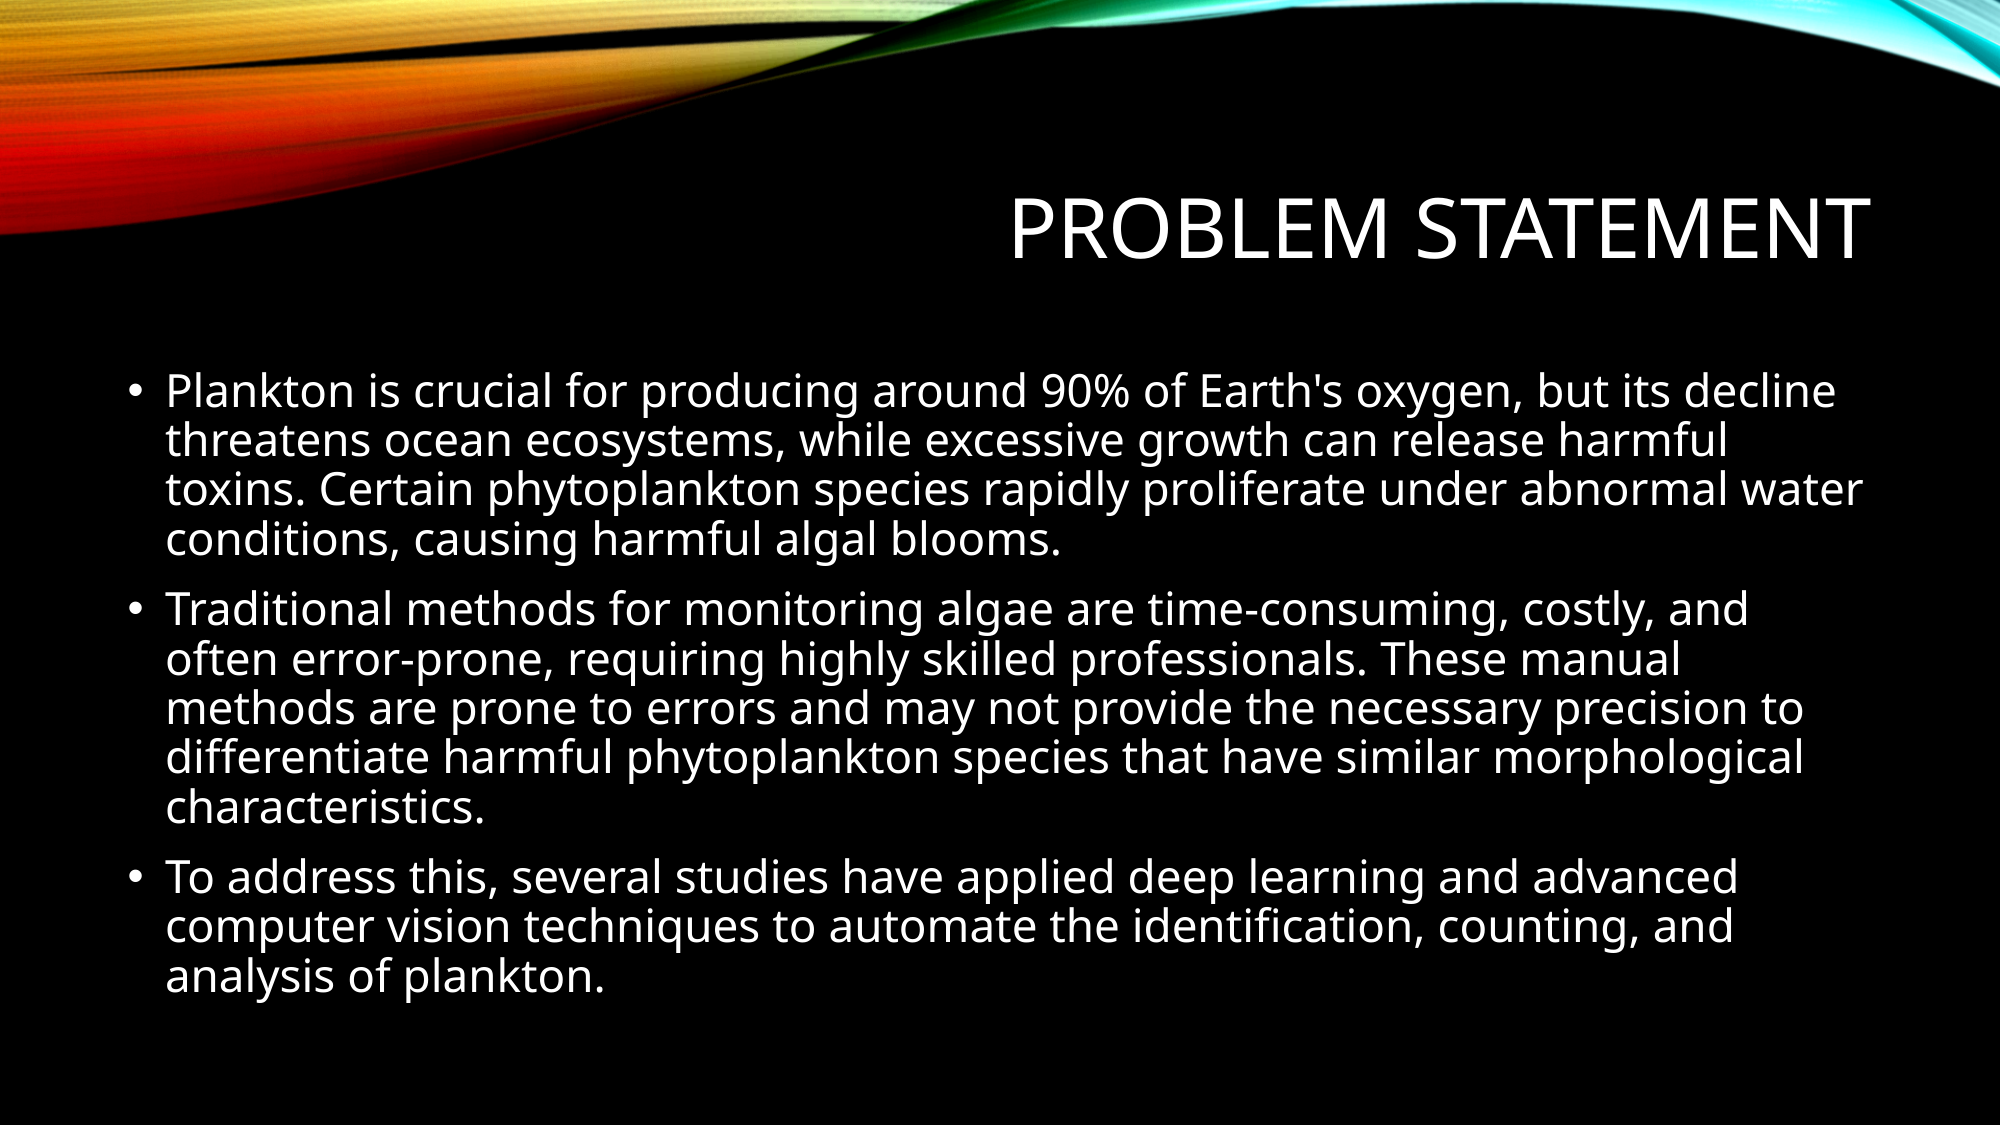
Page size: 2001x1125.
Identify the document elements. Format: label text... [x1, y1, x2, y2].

list Plankton is crucial for producing around 90% of Earth's oxygen, but its decline threatens ocean ecosystems, while excessive growth can release harmful toxins. Certain phytoplankton species rapidly proliferate under abnormal water conditions, causing harmful algal blooms. Traditional methods for monitoring algae are time-consuming, costly, and often error-prone, requiring highly skilled professionals. These manual methods are prone to errors and may not provide the necessary precision to differentiate harmful phytoplankton species that have similar morphological characteristics. To address this, several studies have applied deep learning and advanced computer vision techniques to automate the identification, counting, and analysis of plankton. [112, 360, 1888, 1021]
title Problem statement [474, 125, 1888, 338]
picture [0, 0, 2000, 237]
